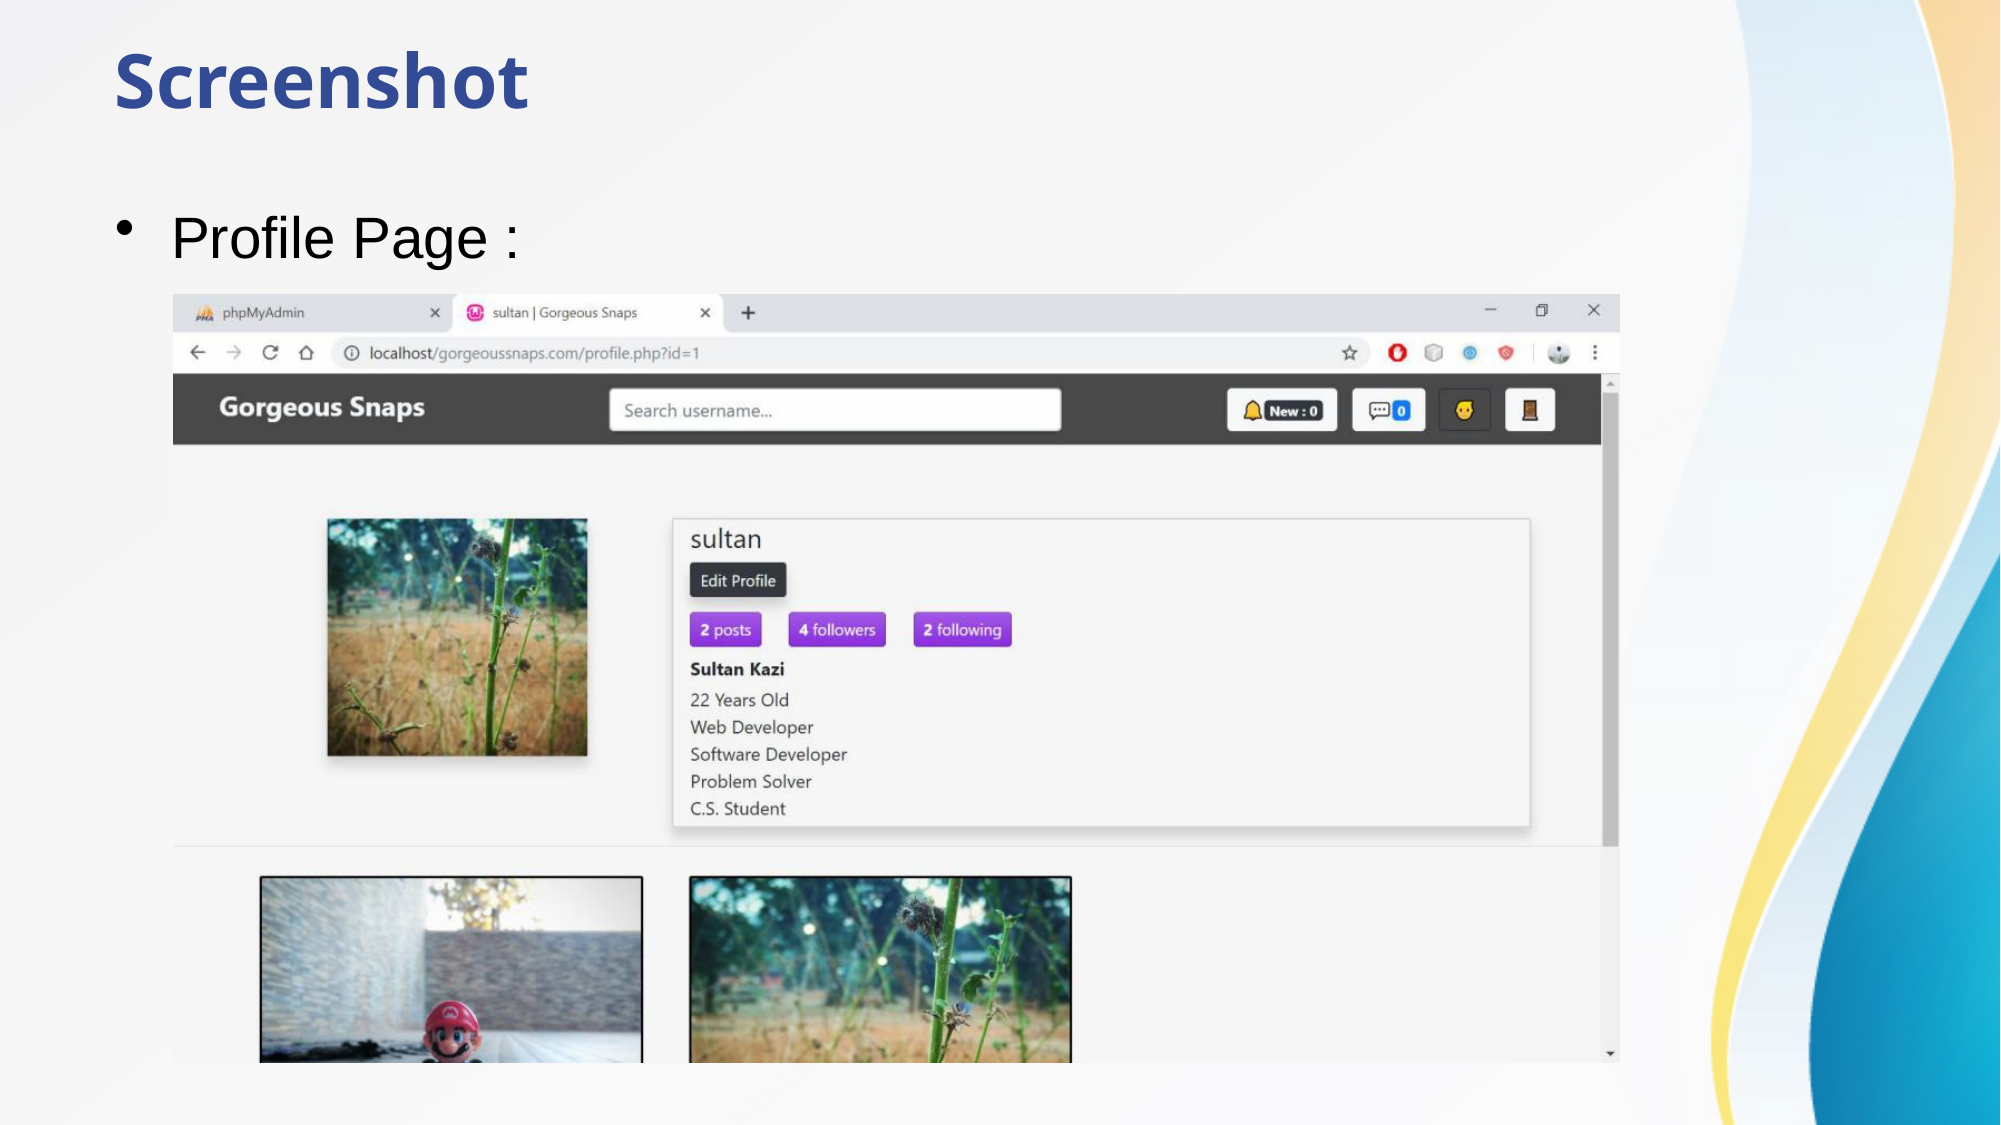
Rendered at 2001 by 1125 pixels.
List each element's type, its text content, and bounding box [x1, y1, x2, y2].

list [173, 294, 1620, 1063]
list Profile Page : [99, 192, 984, 1006]
picture [0, 0, 2001, 1125]
title Screenshot [99, 30, 1901, 127]
